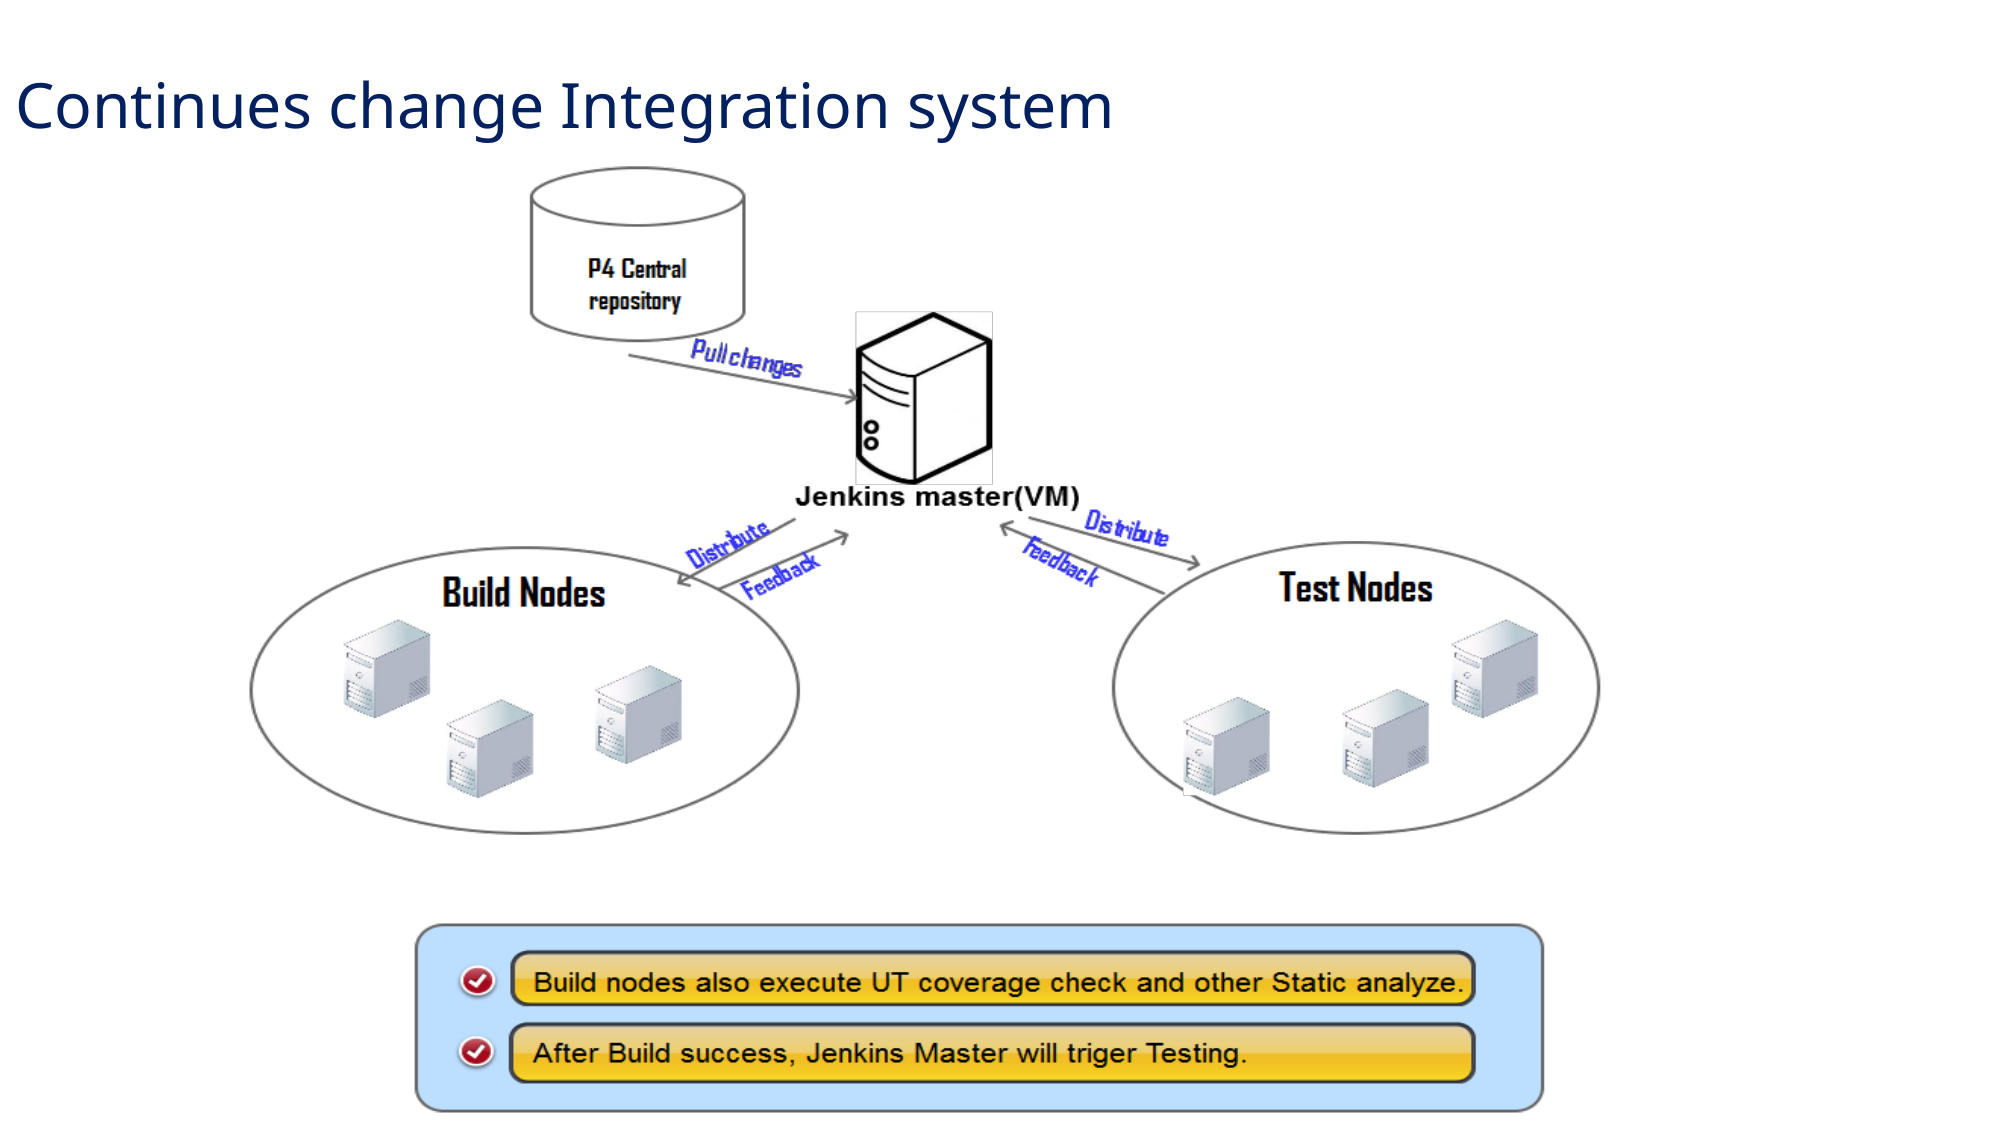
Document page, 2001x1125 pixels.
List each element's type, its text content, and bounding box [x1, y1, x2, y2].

title Continues change Integration system [0, 0, 1725, 218]
picture [156, 147, 1812, 1125]
